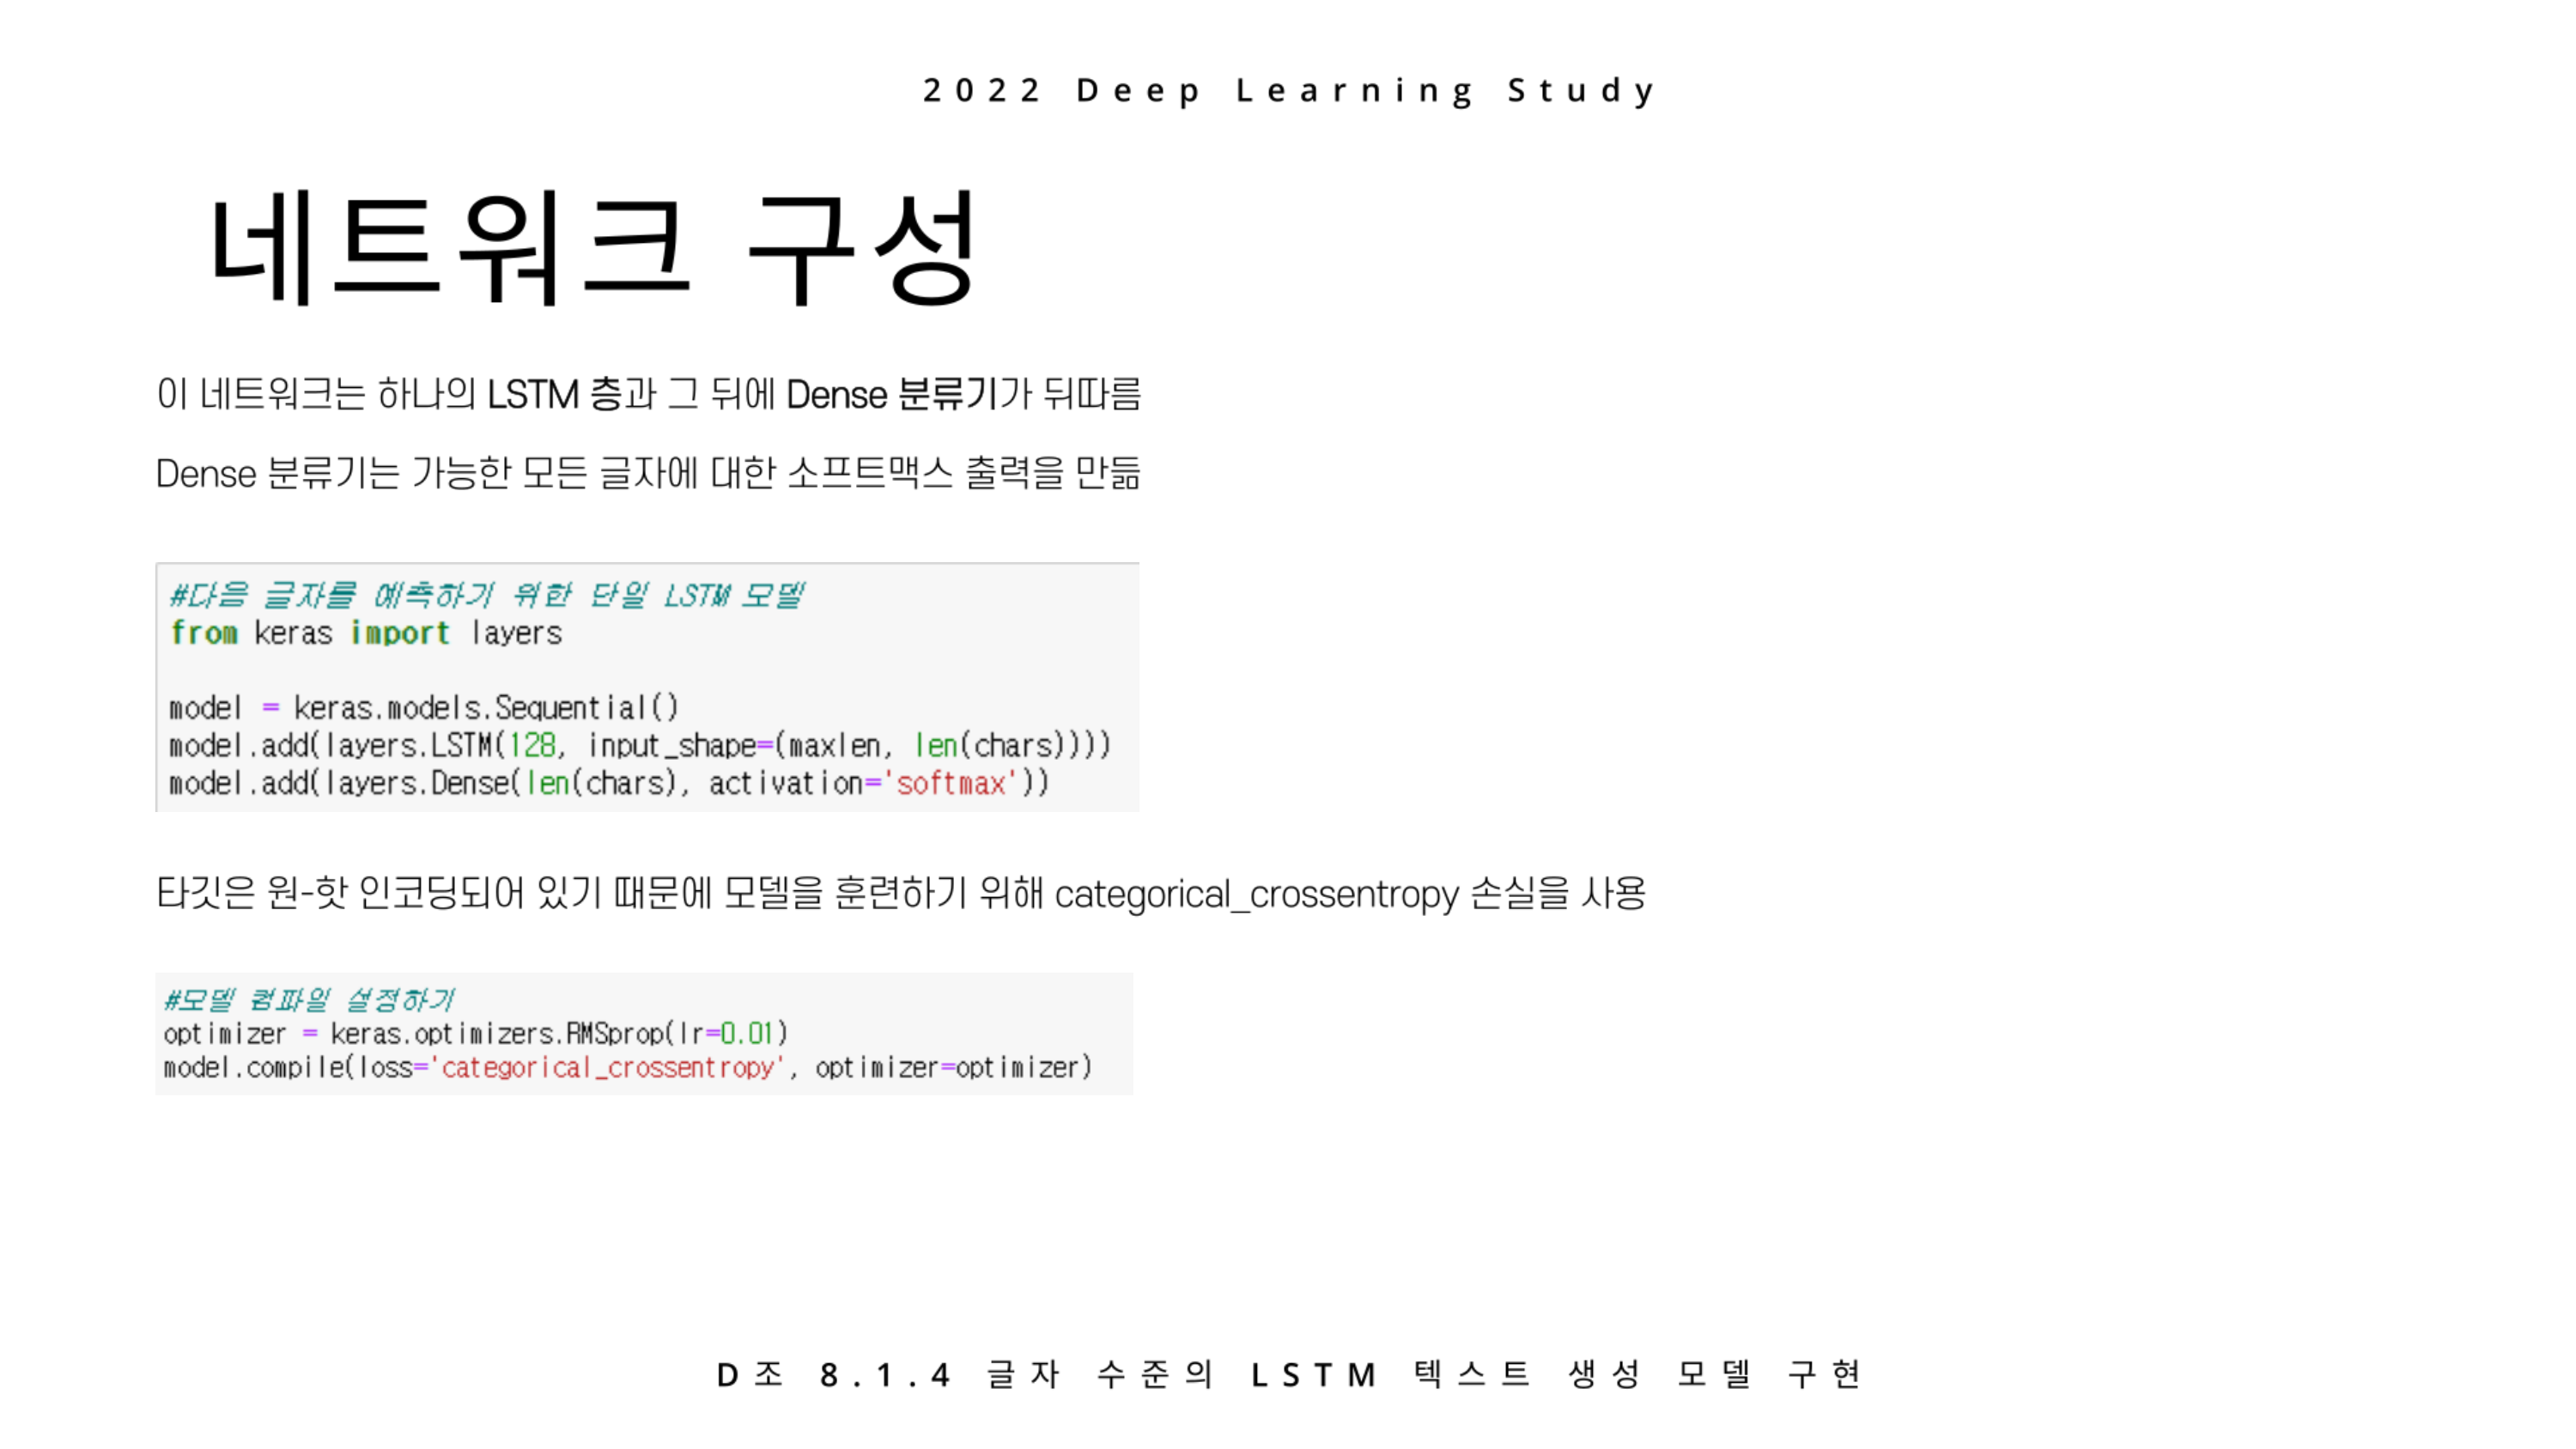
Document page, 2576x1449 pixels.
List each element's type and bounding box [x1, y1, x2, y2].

picture [532, 1344, 1875, 1410]
picture [150, 133, 1160, 515]
picture [150, 862, 1665, 935]
text_box [155, 973, 1133, 1096]
text_box [155, 562, 1139, 812]
picture [556, 60, 1668, 126]
